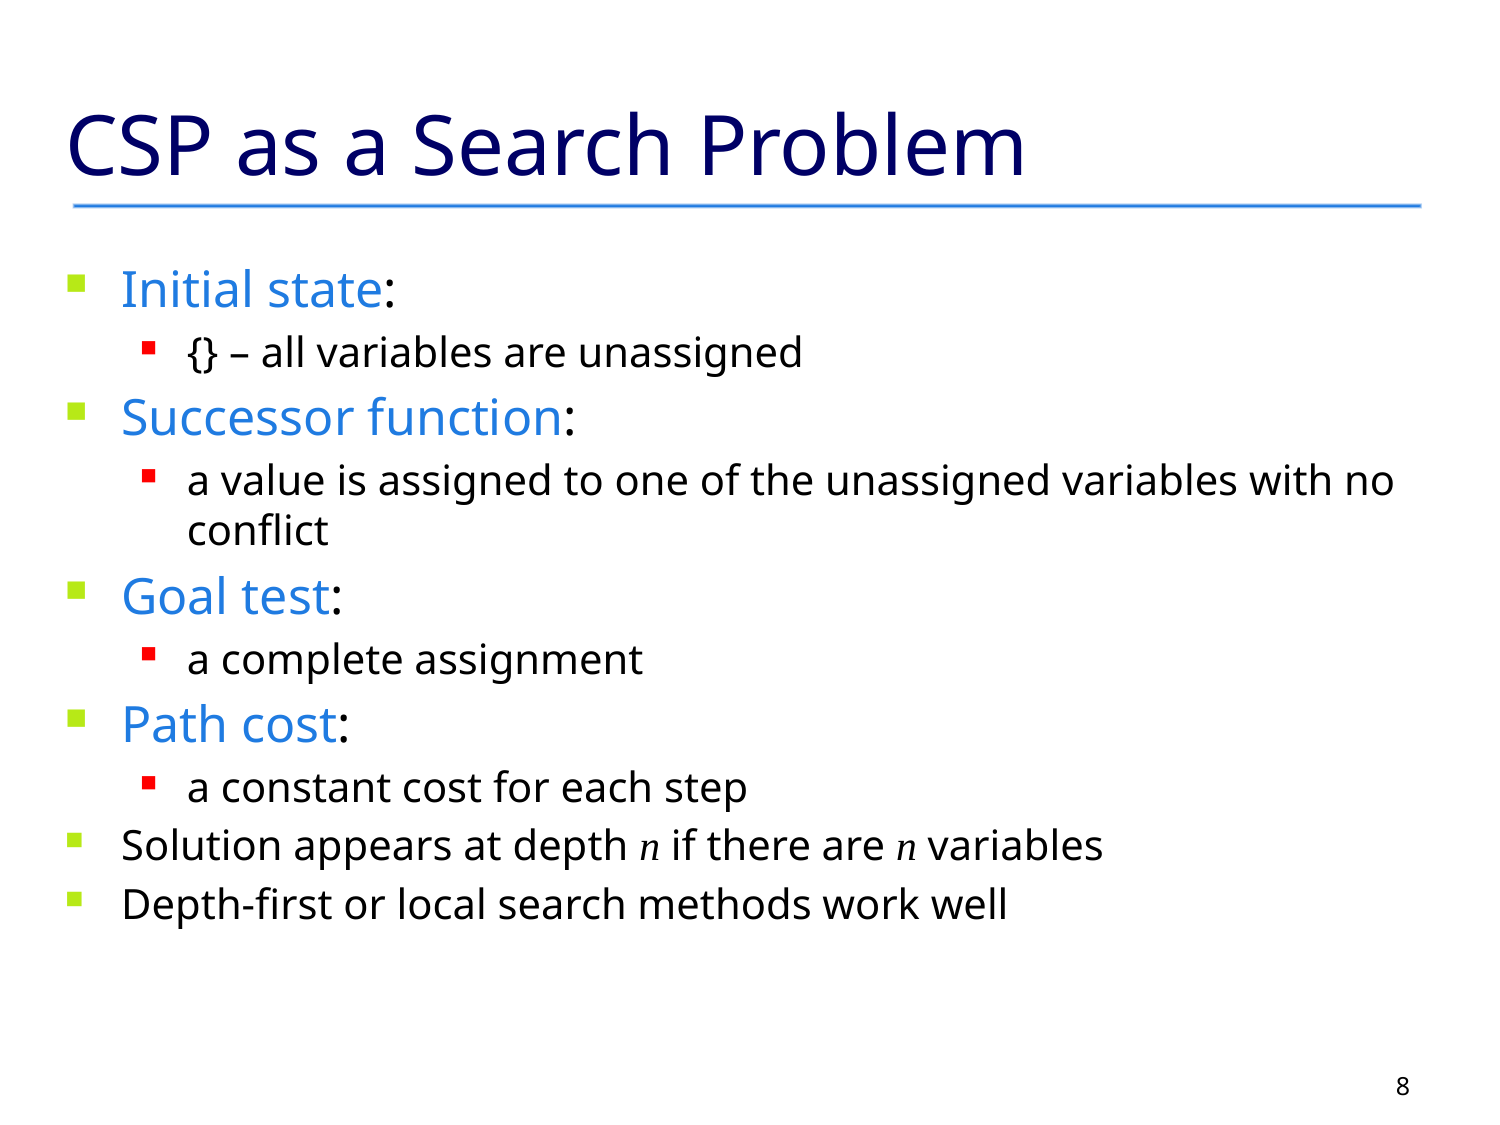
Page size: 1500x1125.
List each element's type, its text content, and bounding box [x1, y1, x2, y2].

slide_number 8 [1112, 1037, 1426, 1113]
list Initial state: {} – all variables are unassigned Successor function: a value is assigned to one of the unassigned variables with no conflict Goal test: a complete assignment Path cost: a constant cost for each step Solution appears at depth n if there are n variables Depth-first or local search methods work well [50, 249, 1463, 1006]
title CSP as a Search Problem [50, 12, 1468, 200]
